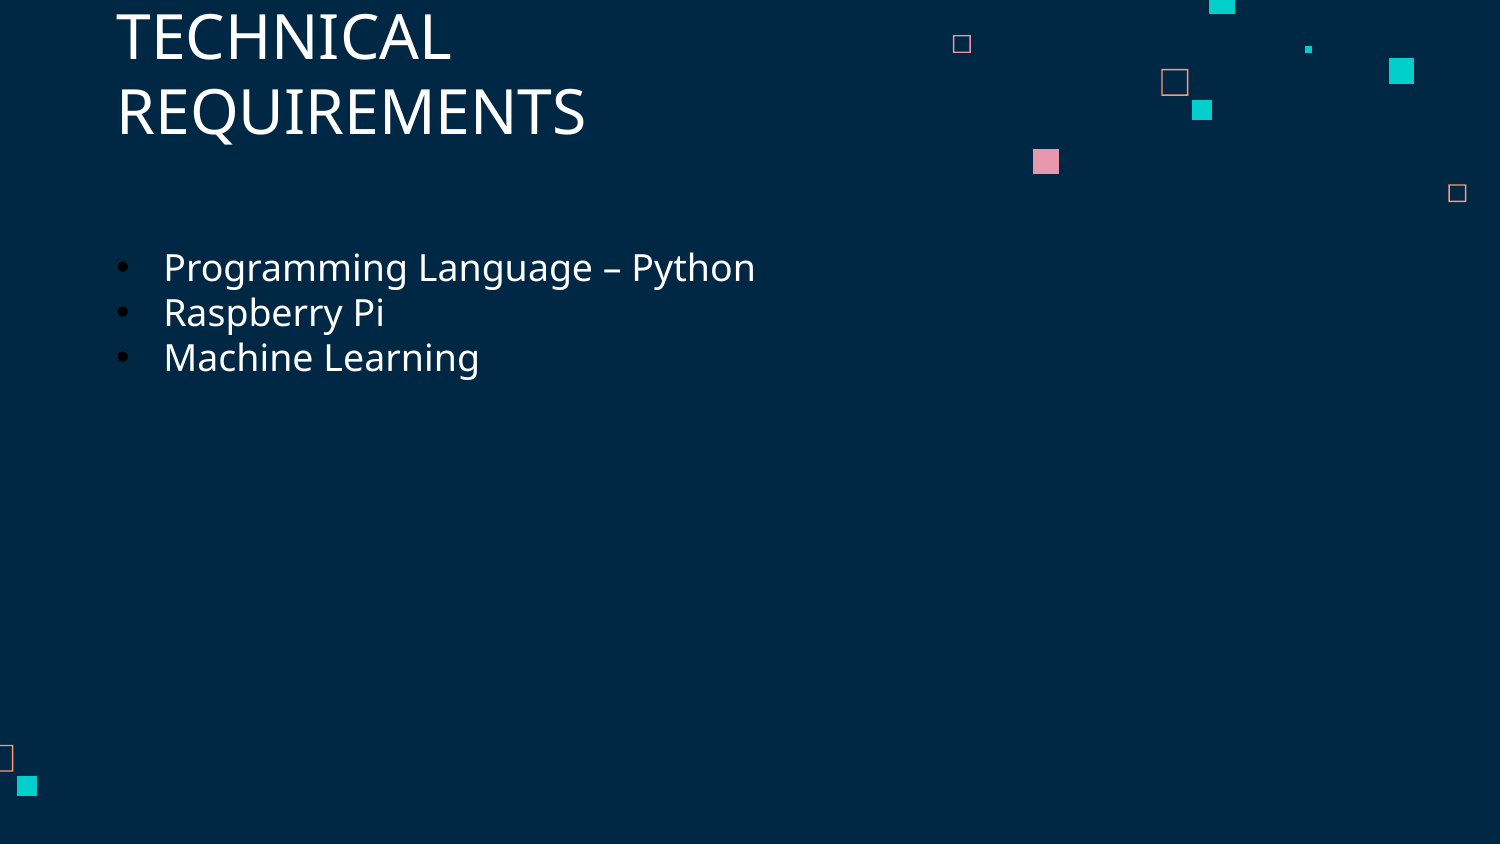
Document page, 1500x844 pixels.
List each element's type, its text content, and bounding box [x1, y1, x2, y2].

title TECHNICAL REQUIREMENTS [101, 67, 878, 163]
text_box Programming Language – Python Raspberry Pi Machine Learning [101, 228, 1435, 689]
